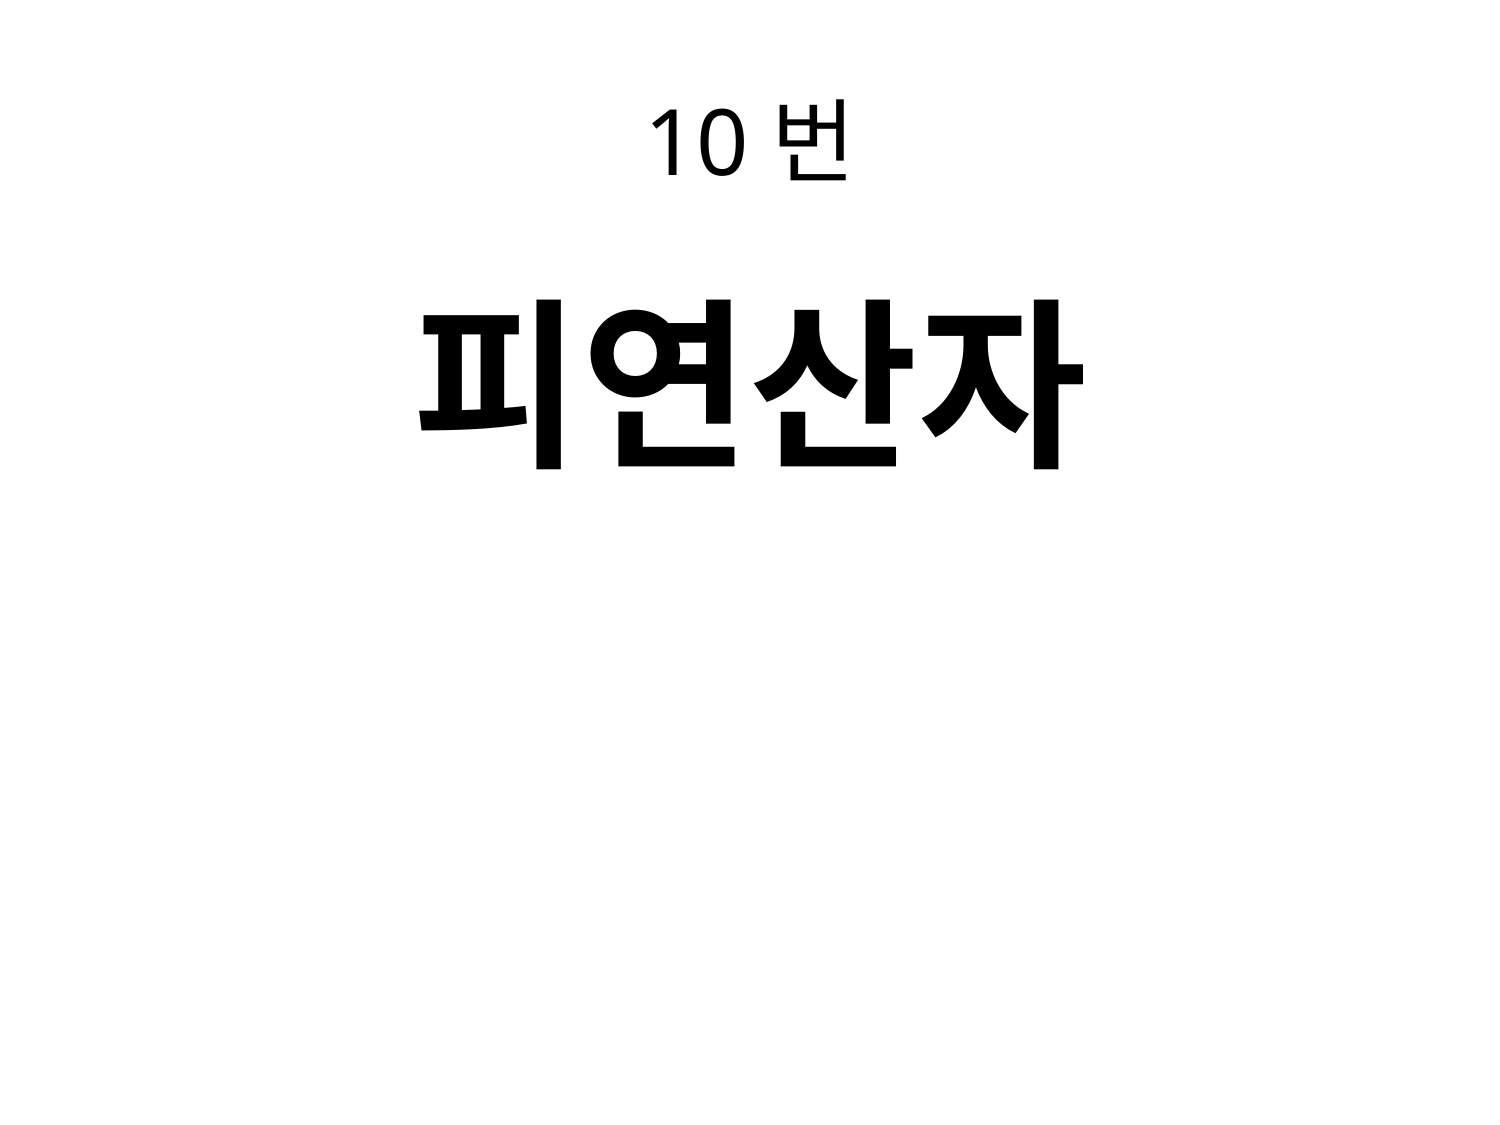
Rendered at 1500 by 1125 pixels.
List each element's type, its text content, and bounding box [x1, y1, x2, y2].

title 10번 [75, 45, 1425, 233]
list 피연산자 [75, 262, 1425, 1005]
